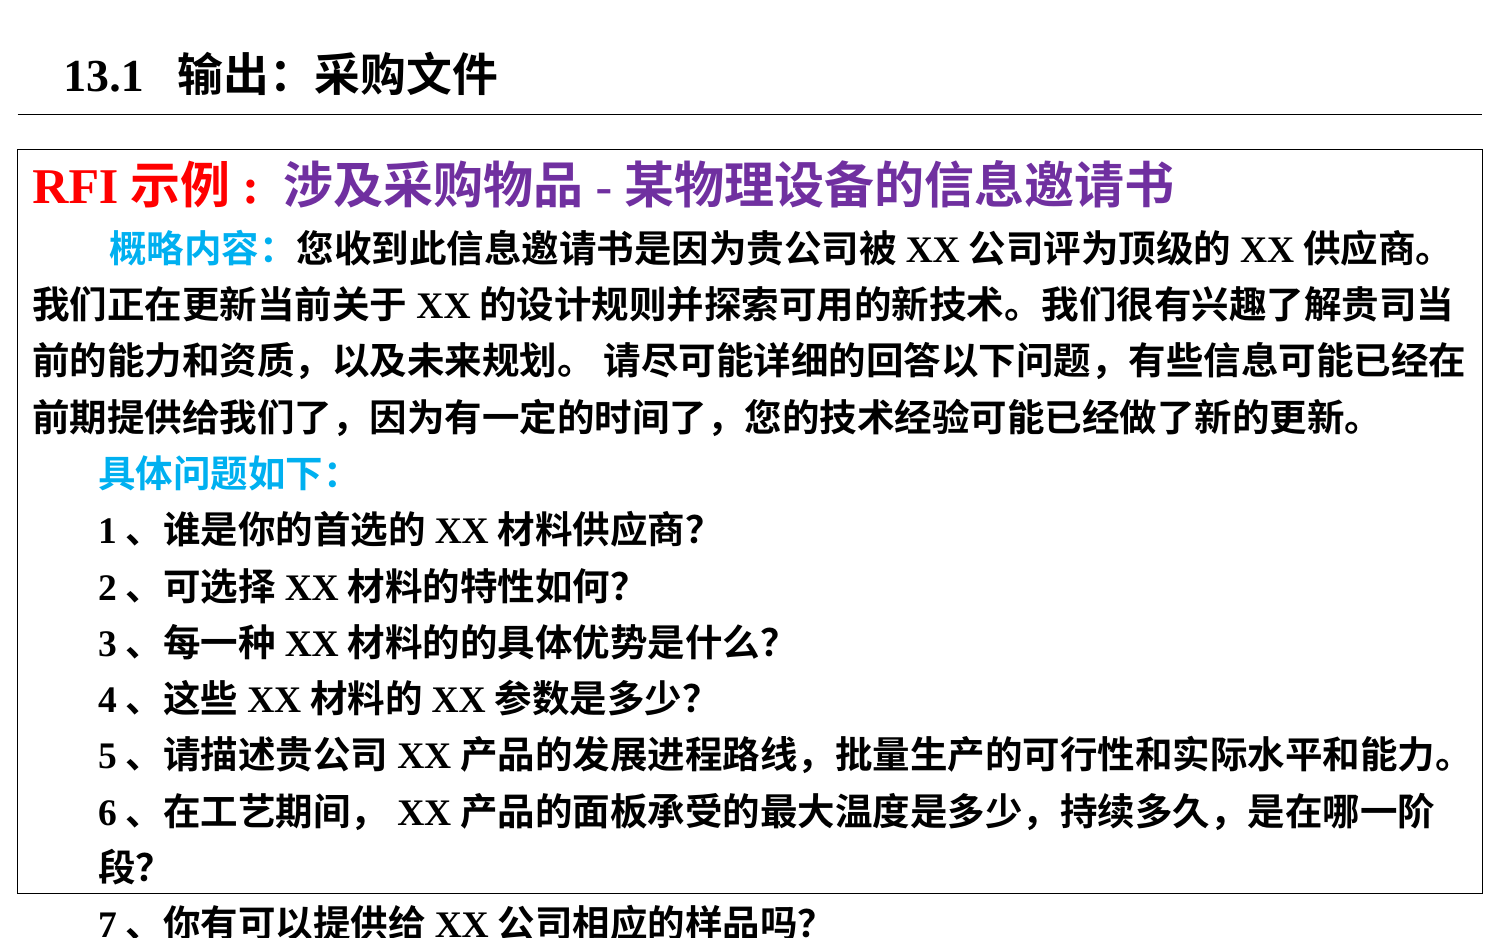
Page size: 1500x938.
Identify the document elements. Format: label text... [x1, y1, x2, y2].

text_box RFI示例: 涉及采购物品-某物理设备的信息邀请书 概略内容：您收到此信息邀请书是因为贵公司被XX公司评为顶级的XX供应商。我们正在更新当前关于XX的设计规则并探索可用的新技术。我们很有兴趣了解贵司当前的能力和资质，以及未来规划。 请尽可能详细的回答以下问题，有些信息可能已经在前期提供给我们了，因为有一定的时间了，您的技术经验可能已经做了新的更新。 具体问题如下： 1、谁是你的首选的XX材料供应商？ 2、可选择XX材料的特性如何？ 3、每一种XX材料的的具体优势是什么？ 4、这些XX材料的XX参数是多少？ 5、请描述贵公司XX产品的发展进程路线，批量生产的可行性和实际水平和能力。 6、在工艺期间，XX产品的面板承受的最大温度是多少，持续多久，是在哪一阶段？ 7、你有可以提供给XX公司相应的样品吗？ [17, 149, 1483, 894]
title 13.1 输出：采购文件 [48, 19, 1005, 127]
